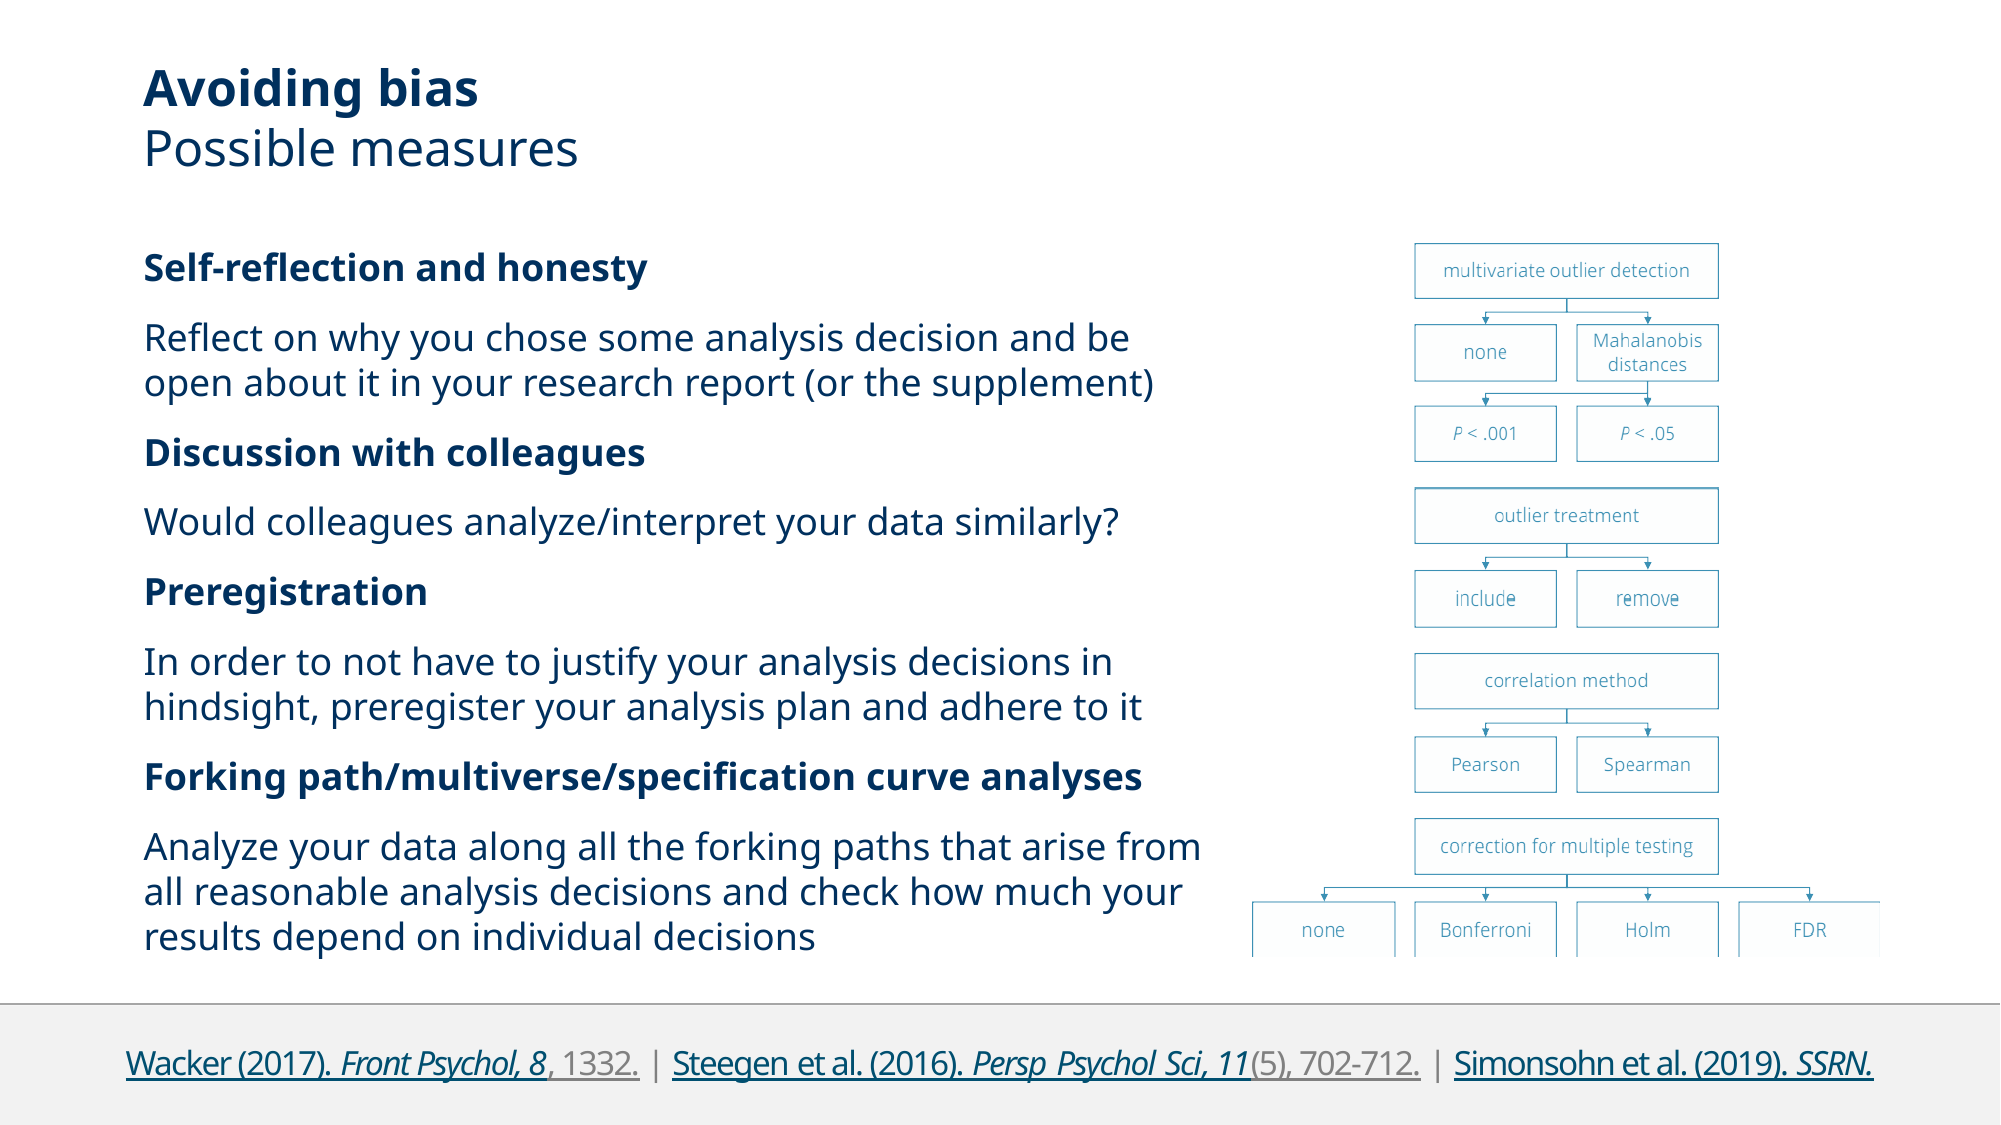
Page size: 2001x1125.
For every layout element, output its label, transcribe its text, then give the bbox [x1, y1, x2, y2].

title Avoiding bias Possible measures [143, 56, 1880, 169]
list Self-reflection and honesty Reflect on why you chose some analysis decision and be open about it in your research report (or the supplement) Discussion with colleagues Would colleagues analyze/interpret your data similarly? Preregistration In order to not have to justify your analysis decisions in hindsight, preregister your analysis plan and adhere to it Forking path/multiverse/specification curve analyses Analyze your data along all the forking paths that arise from all reasonable analysis decisions and check how much your results depend on individual decisions [143, 243, 1207, 957]
picture [1252, 243, 1880, 957]
text_box Wacker (2017). Front Psychol, 8, 1332. | Steegen et al. (2016). Persp Psychol Sci, 11(5), 702-712. | Simonsohn et al. (2019). SSRN. [0, 1004, 2000, 1125]
